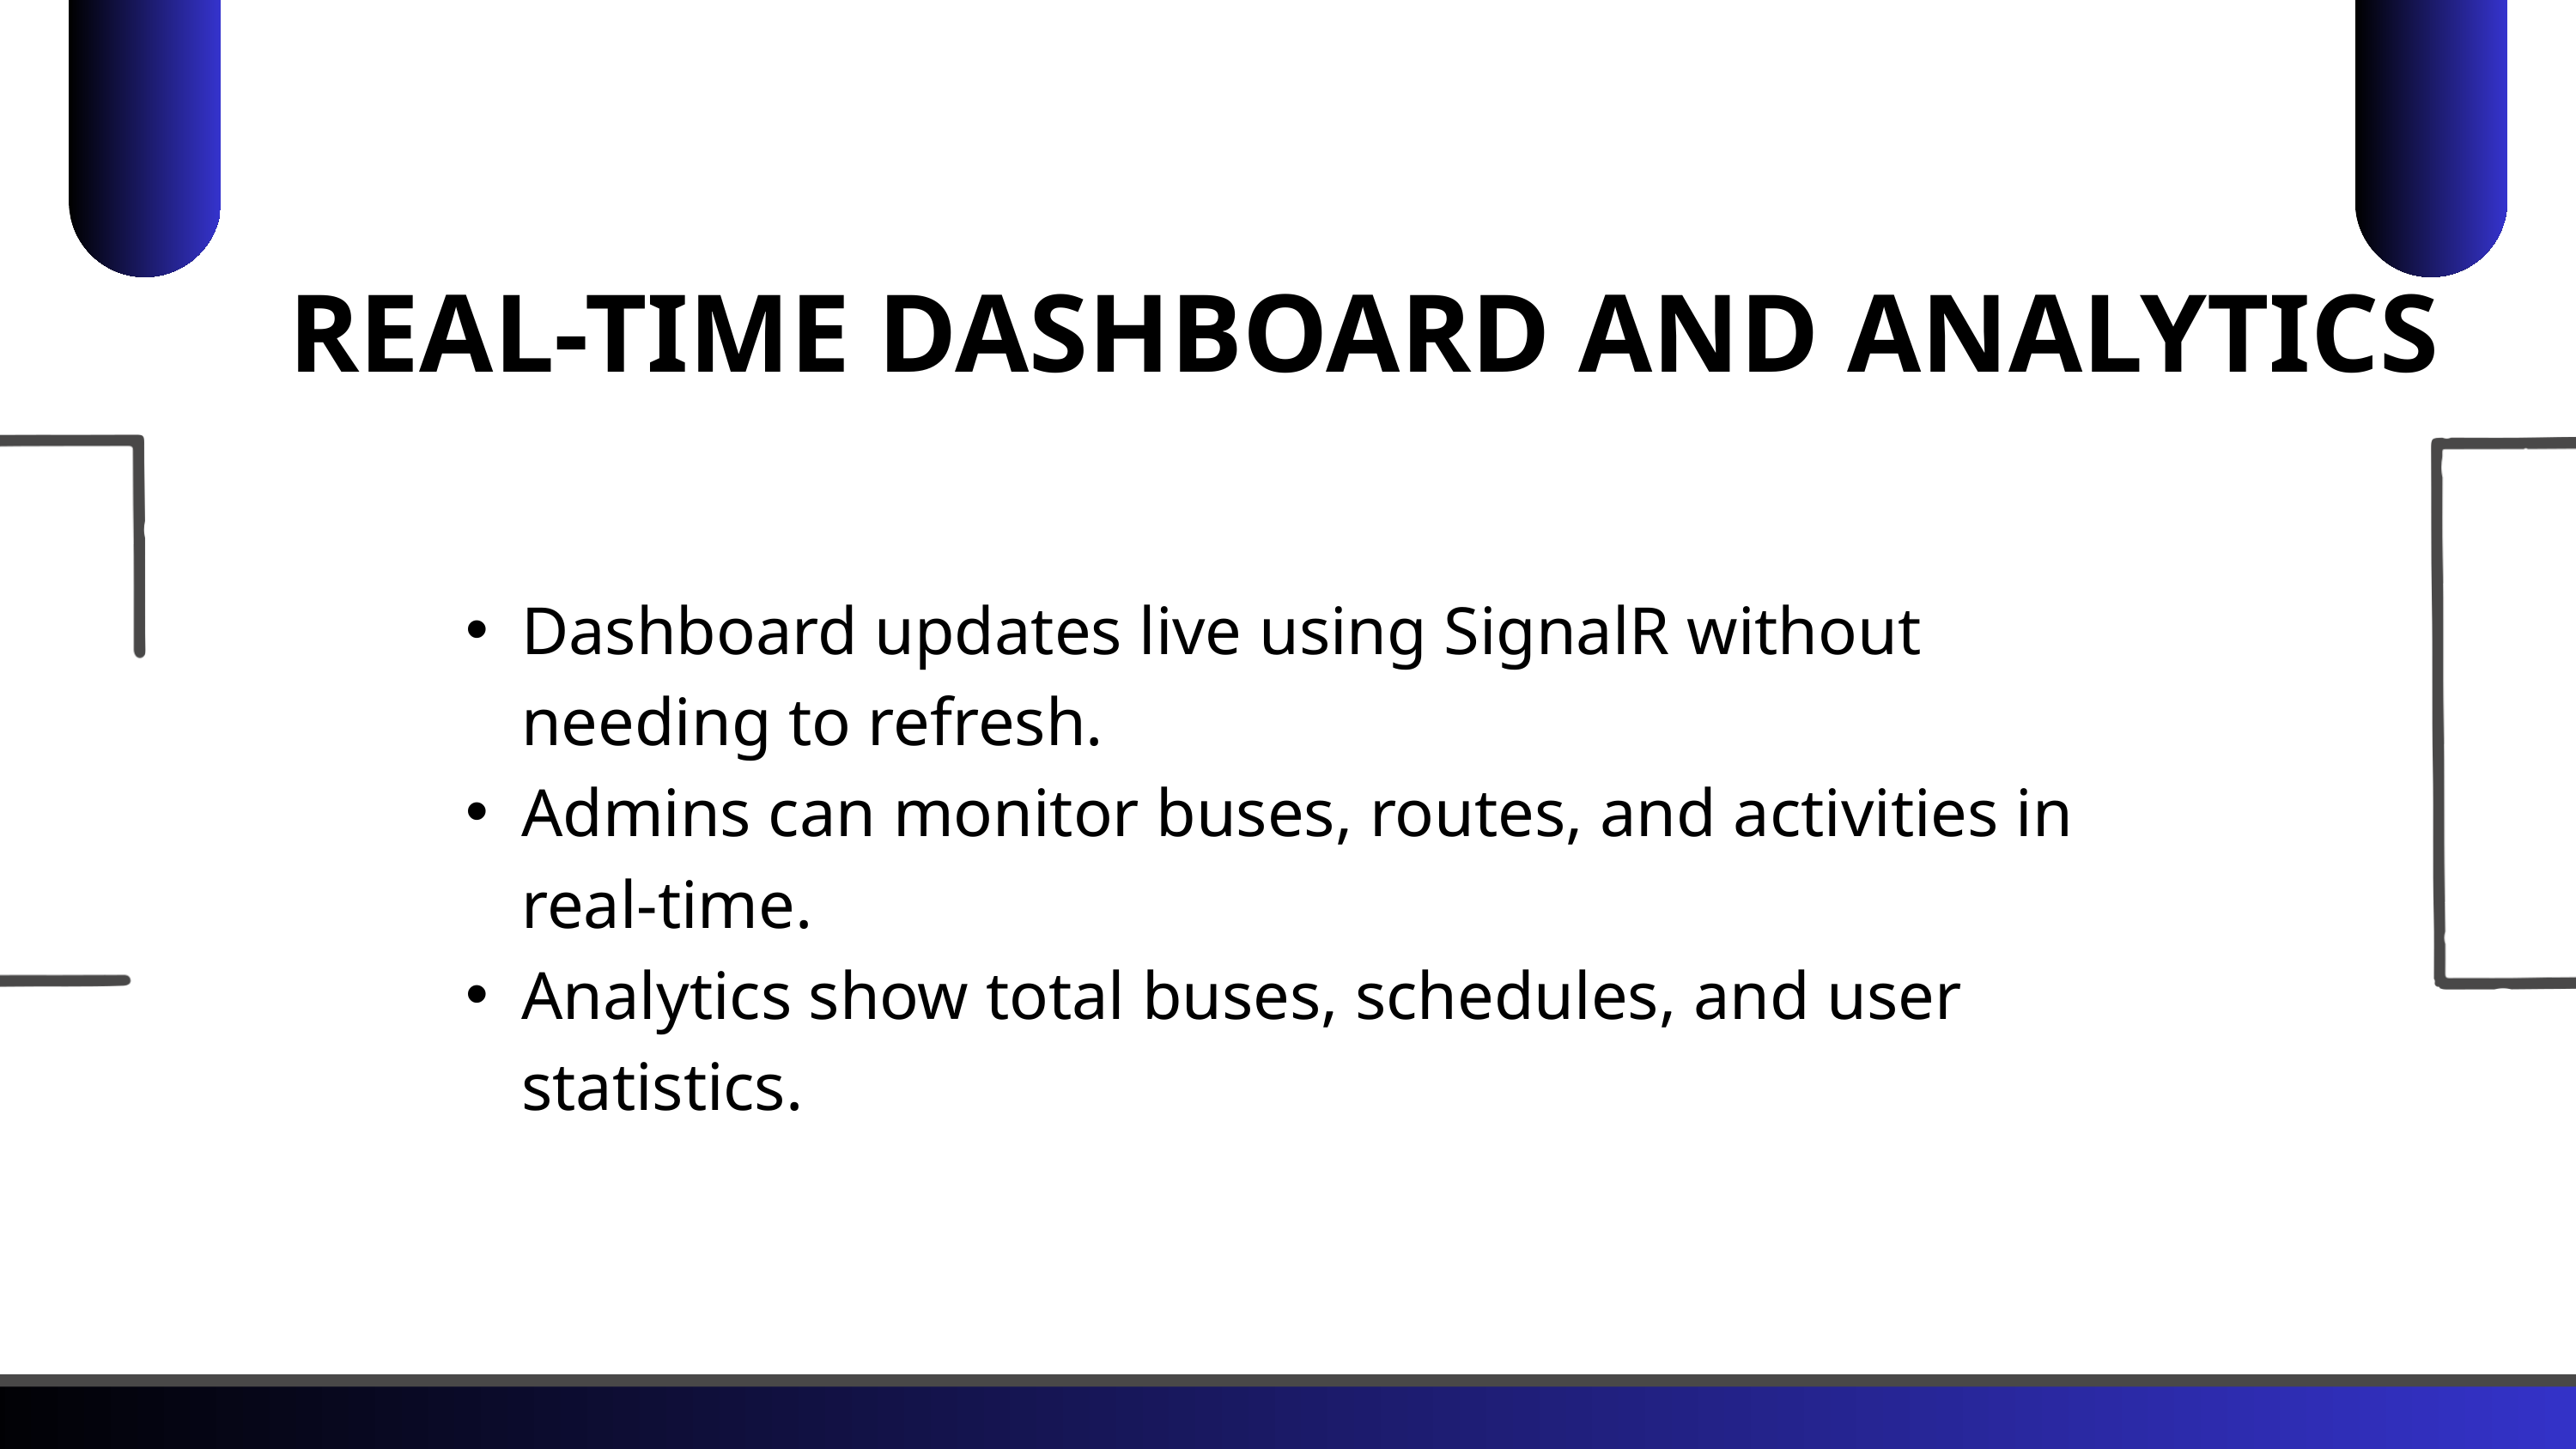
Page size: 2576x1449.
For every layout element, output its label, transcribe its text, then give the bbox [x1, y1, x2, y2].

text_box REAL-TIME DASHBOARD AND ANALYTICS [221, 243, 2507, 394]
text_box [68, 0, 222, 277]
text_box [0, 434, 146, 990]
text_box Dashboard updates live using SignalR without needing to refresh. Admins can monitor buses, routes, and activities in real-time. Analytics show total buses, schedules, and user statistics. [410, 576, 2166, 1124]
text_box [2431, 434, 2576, 990]
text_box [0, 1379, 2576, 1449]
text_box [2354, 0, 2508, 277]
